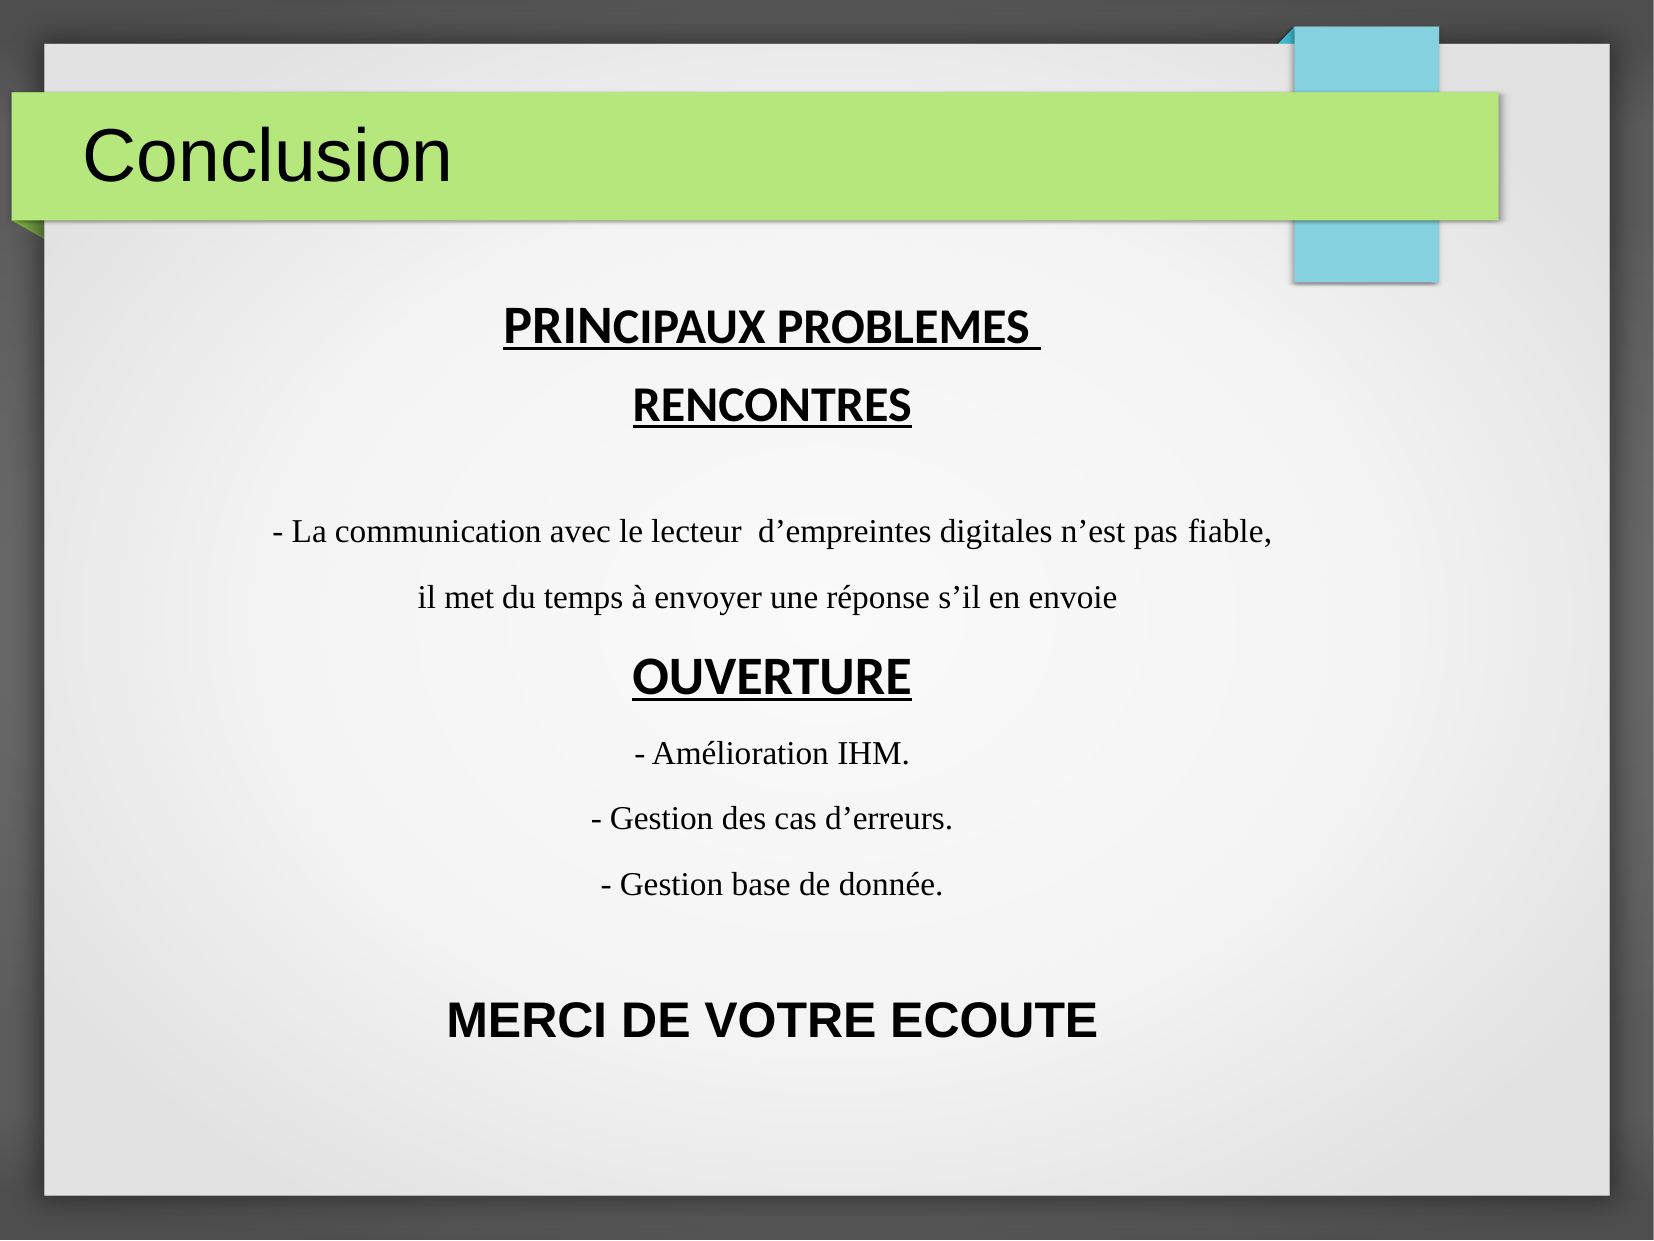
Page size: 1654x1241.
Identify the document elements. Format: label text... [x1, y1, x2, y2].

picture [0, 0, 1654, 1240]
text_box PRINCIPAUX PROBLEMES RENCONTRES - La communication avec le lecteur d’empreintes digitales n’est pas fiable, il met du temps à envoyer une réponse s’il en envoie OUVERTURE - Amélioration IHM. - Gestion des cas d’erreurs. - Gestion base de donnée. MERCI DE VOTRE ECOUTE [191, 287, 1353, 1132]
title Conclusion [82, 94, 1264, 213]
